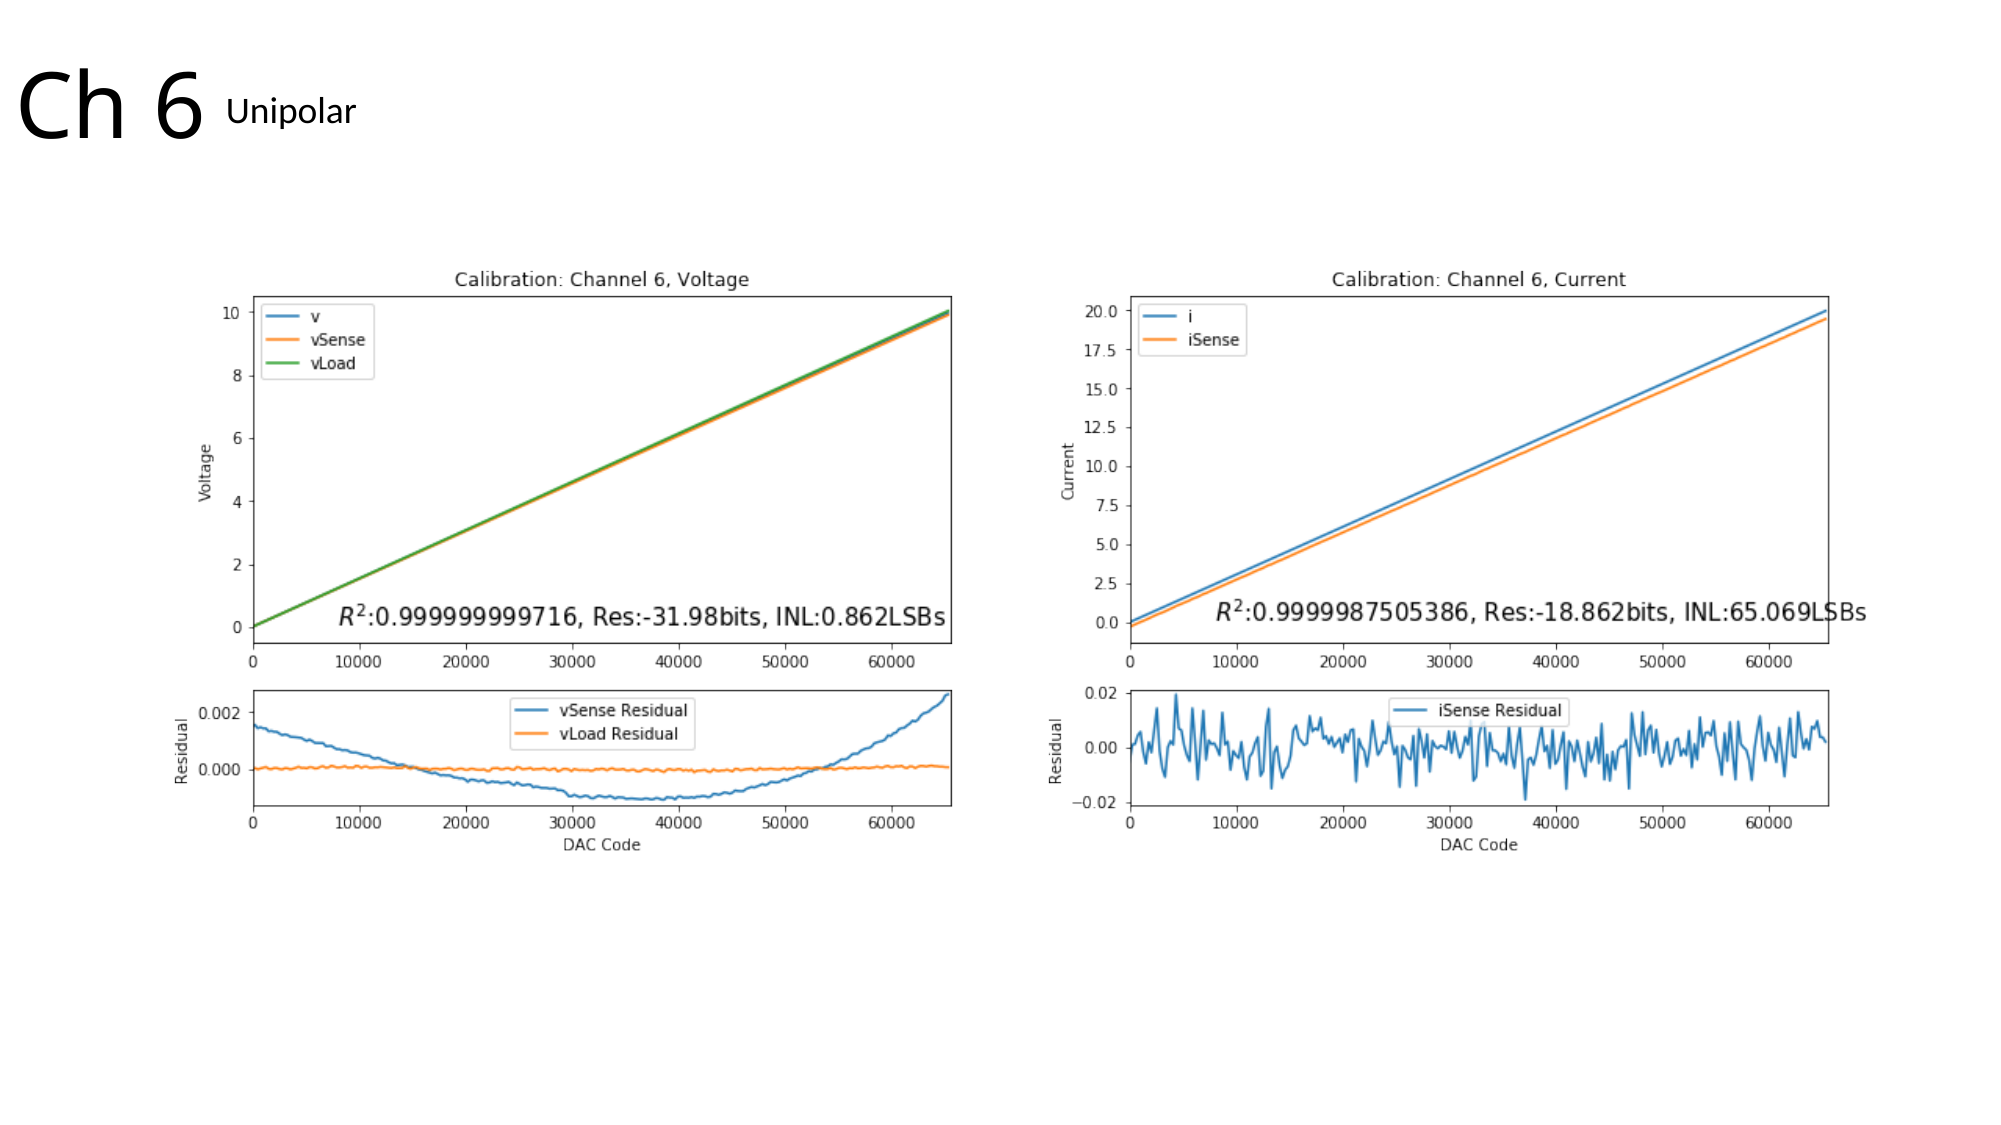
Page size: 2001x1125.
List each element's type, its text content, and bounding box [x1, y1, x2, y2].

text_box Unipolar [211, 78, 372, 139]
picture [164, 260, 962, 865]
title Ch 6 [0, 0, 1725, 218]
picture [1038, 260, 1880, 865]
